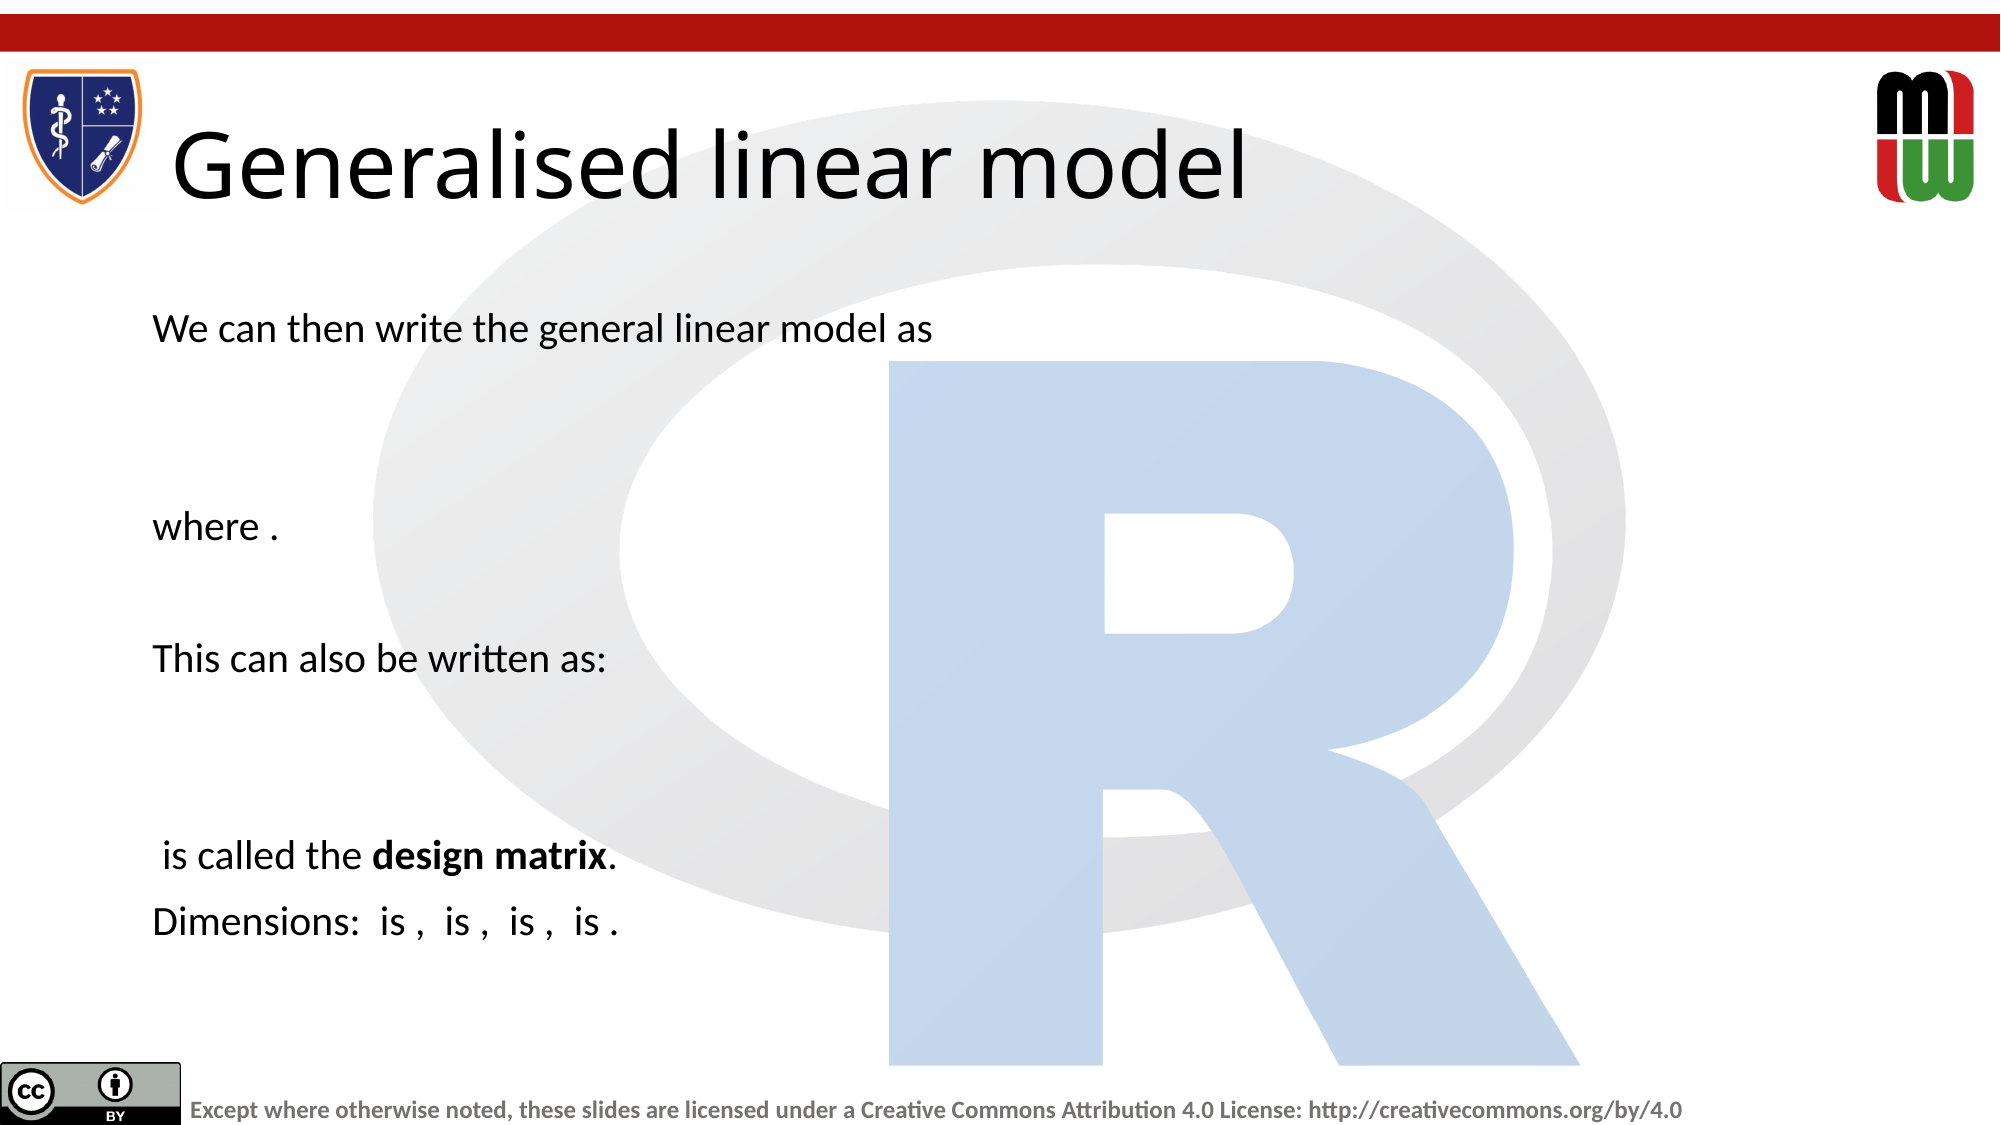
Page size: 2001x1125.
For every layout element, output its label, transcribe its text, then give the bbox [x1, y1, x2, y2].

picture [0, 1062, 181, 1125]
picture [4, 59, 155, 213]
title Generalised linear model [155, 59, 1851, 278]
